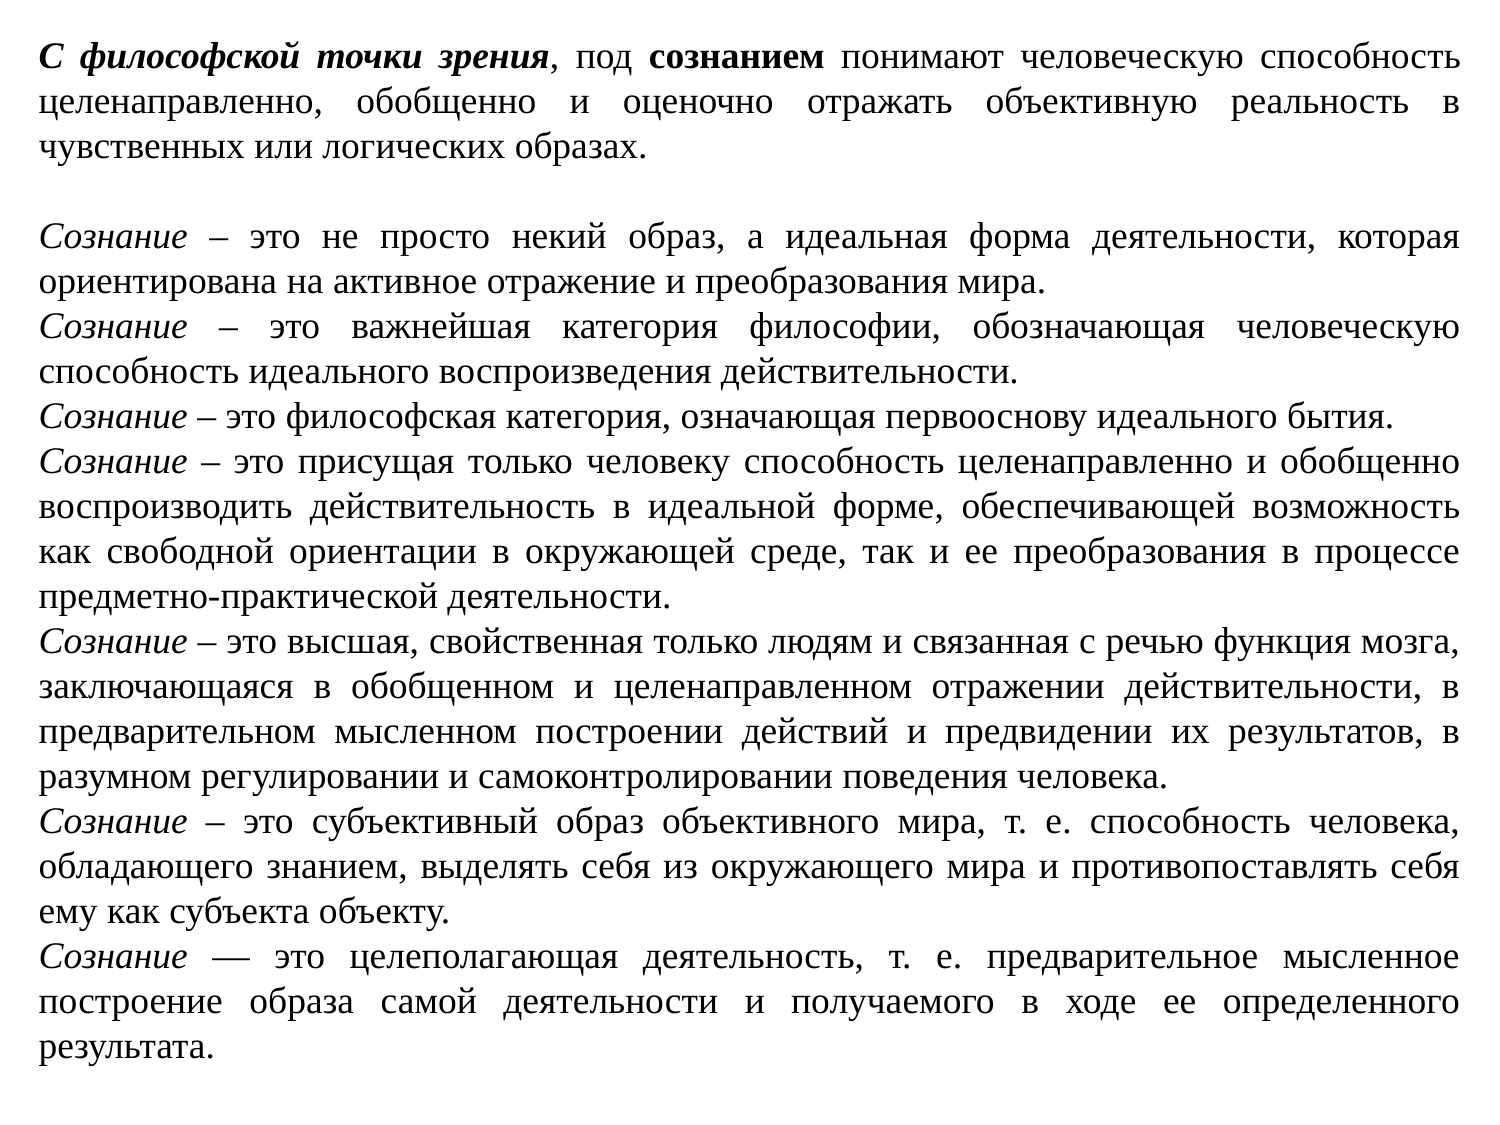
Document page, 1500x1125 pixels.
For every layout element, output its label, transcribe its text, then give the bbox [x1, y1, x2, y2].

subtitle C философской точки зрения, под сознанием понимают человеческую способность целенаправленно, обобщенно и оценочно отражать объективную реальность в чувственных или логических образах. Сознание – это не просто некий образ, а идеальная форма деятельности, которая ориентирована на активное отражение и преобразования мира. Сознание – это важнейшая категория философии, обозначающая человеческую способность идеального воспроизведения действительности. Сознание – это философская категория, означающая первооснову идеального бытия. Сознание – это присущая только человеку способность целенаправленно и обобщенно воспроизводить действительность в идеальной форме, обеспечивающей возможность как свободной ориентации в окружающей среде, так и ее преобразования в процессе предметно-практической деятельности. Сознание – это высшая, свойственная только людям и связанная с речью функция мозга, заключающаяся в обобщенном и целенаправленном отражении действительности, в предварительном мысленном построении действий и предвидении их результатов, в разумном регулировании и самоконтролировании поведения человека. Сознание – это субъективный образ объективного мира, т. е. способность человека, обладающего знанием, выделять себя из окружающего мира и противопоставлять себя ему как субъекта объекту. Сознание — это целеполагающая деятельность, т. е. предварительное мысленное построение образа самой деятельности и получаемого в ходе ее определенного результата. [23, 23, 1477, 1102]
